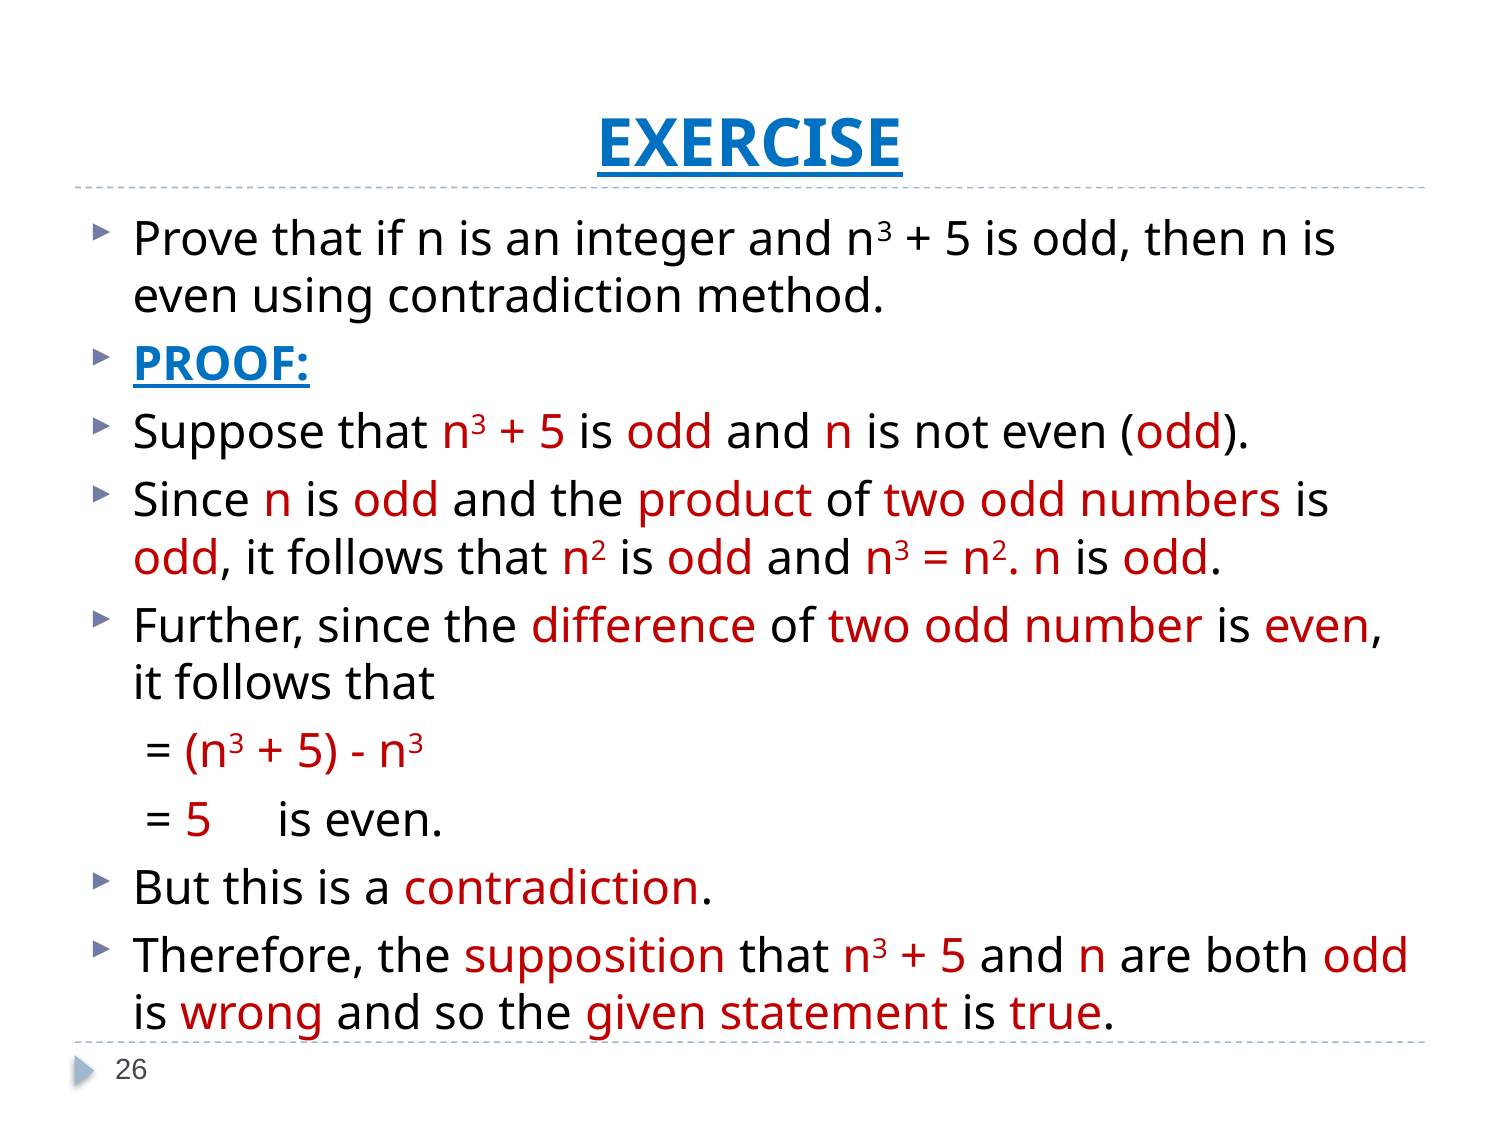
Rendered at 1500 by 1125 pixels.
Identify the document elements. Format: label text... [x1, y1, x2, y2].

list Prove that if n is an integer and n3 + 5 is odd, then n is even using contradiction method. PROOF: Suppose that n3 + 5 is odd and n is not even (odd). Since n is odd and the product of two odd numbers is odd, it follows that n2 is odd and n3 = n2. n is odd. Further, since the difference of two odd number is even, it follows that = (n3 + 5) - n3 = 5 is even. But this is a contradiction. Therefore, the supposition that n3 + 5 and n are both odd is wrong and so the given statement is true. [75, 200, 1425, 1050]
slide_number 26 [100, 1050, 426, 1103]
title EXERCISE [75, 24, 1425, 188]
